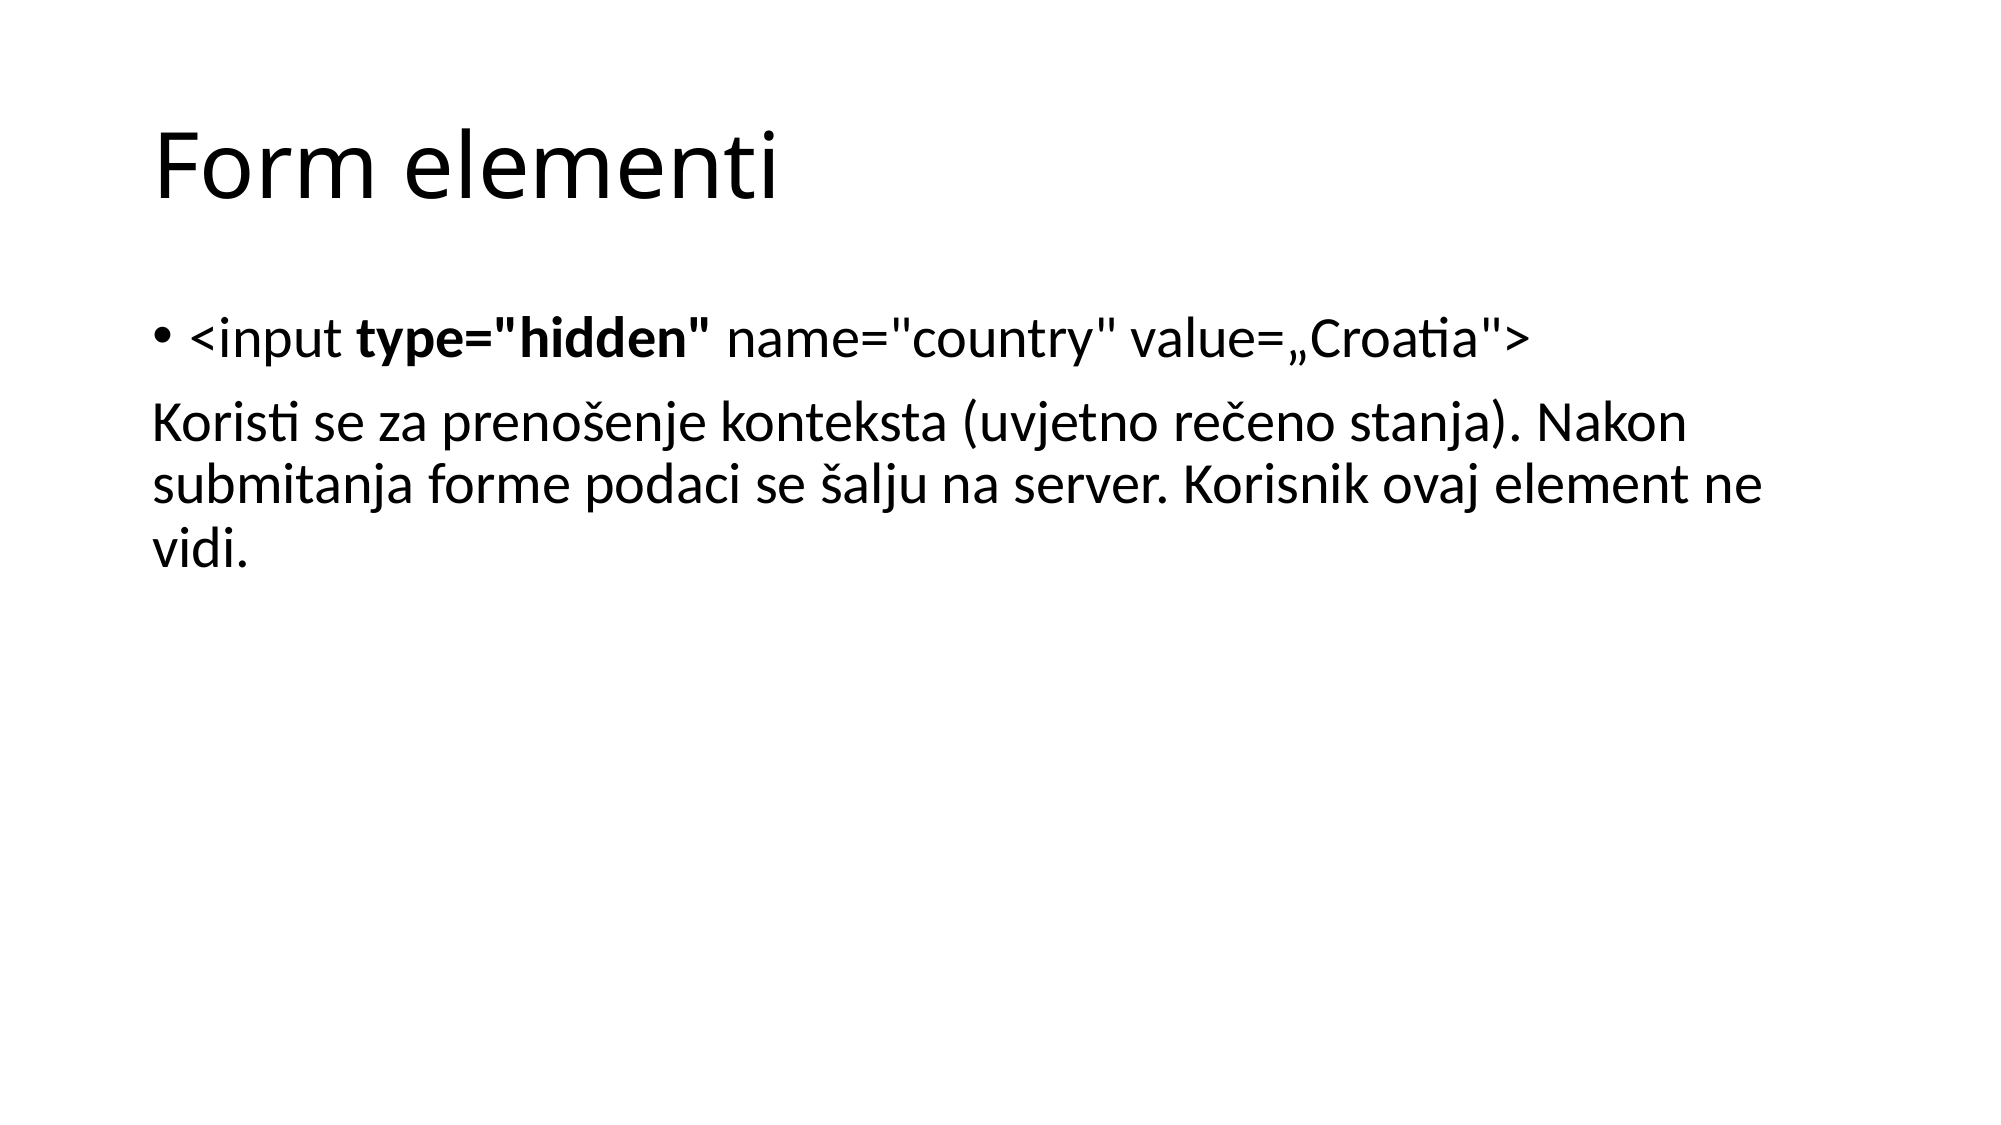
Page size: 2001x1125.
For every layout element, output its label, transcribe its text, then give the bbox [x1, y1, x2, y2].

title Form elementi [137, 59, 1863, 278]
list <input type="hidden" name="country" value=„Croatia"> Koristi se za prenošenje konteksta (uvjetno rečeno stanja). Nakon submitanja forme podaci se šalju na server. Korisnik ovaj element ne vidi. [137, 299, 1863, 1014]
